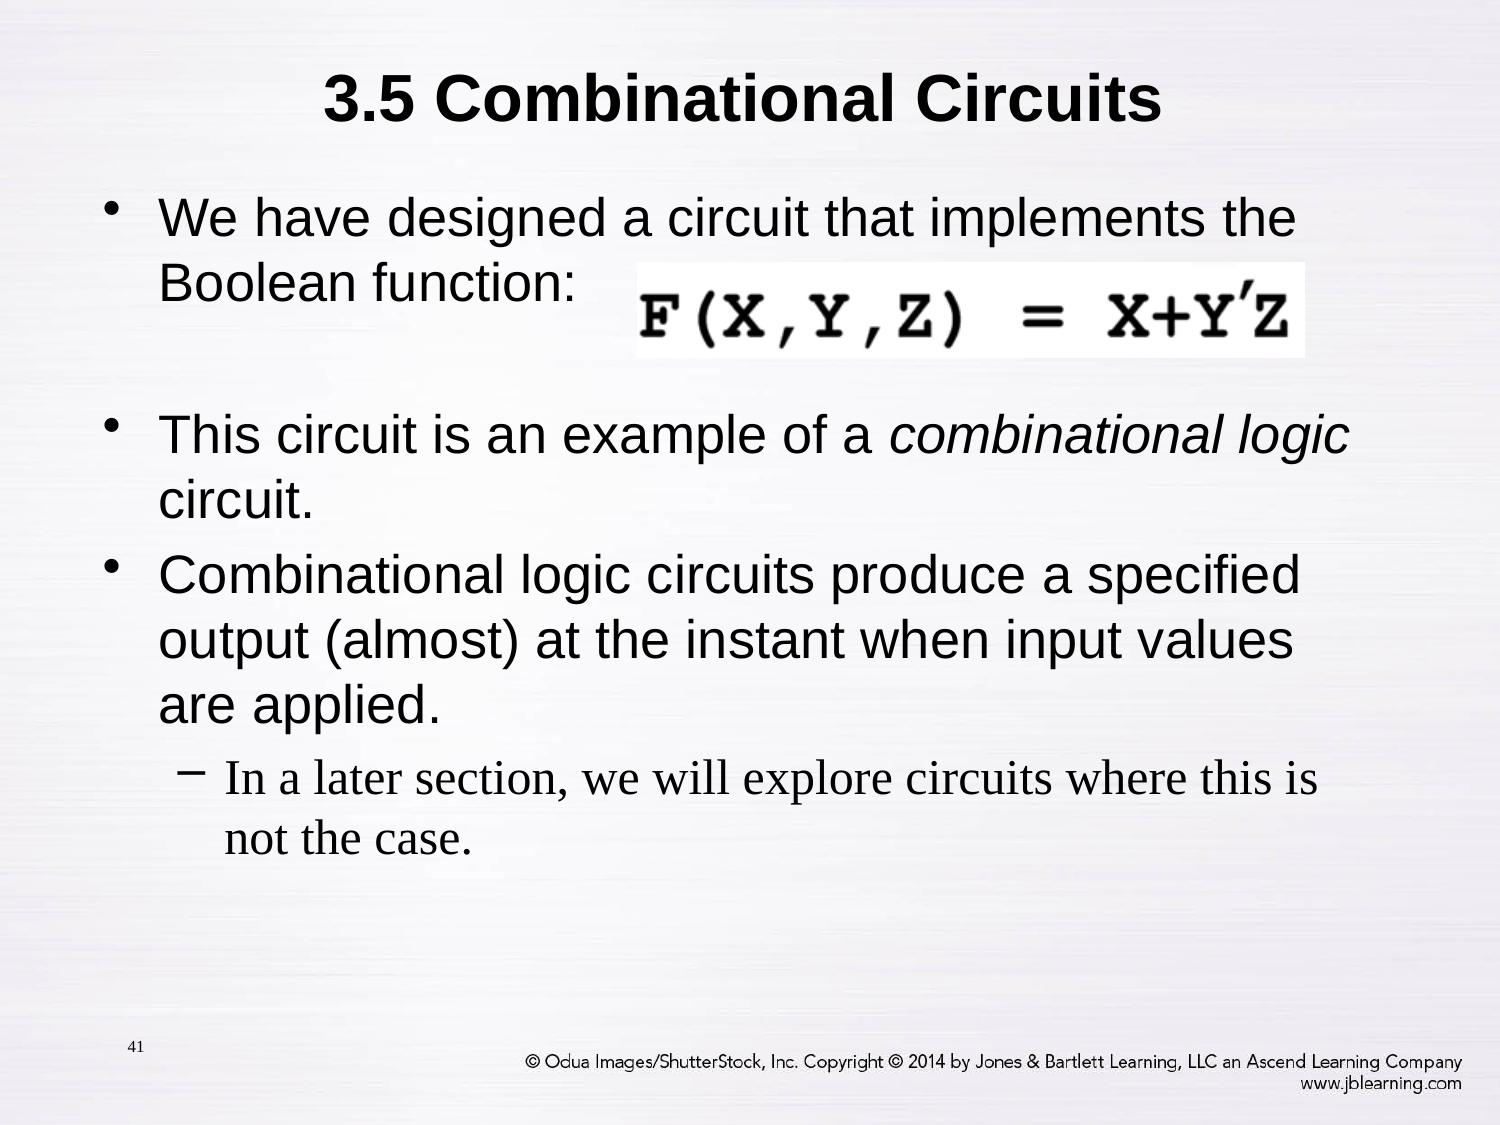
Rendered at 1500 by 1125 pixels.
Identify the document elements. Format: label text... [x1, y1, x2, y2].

list We have designed a circuit that implements the Boolean function: This circuit is an example of a combinational logic circuit. Combinational logic circuits produce a specified output (almost) at the instant when input values are applied. In a later section, we will explore circuits where this is not the case. [87, 174, 1400, 900]
title 3.5 Combinational Circuits [300, 50, 1188, 140]
picture [0, 0, 1500, 1125]
slide_number 41 [112, 1025, 425, 1100]
